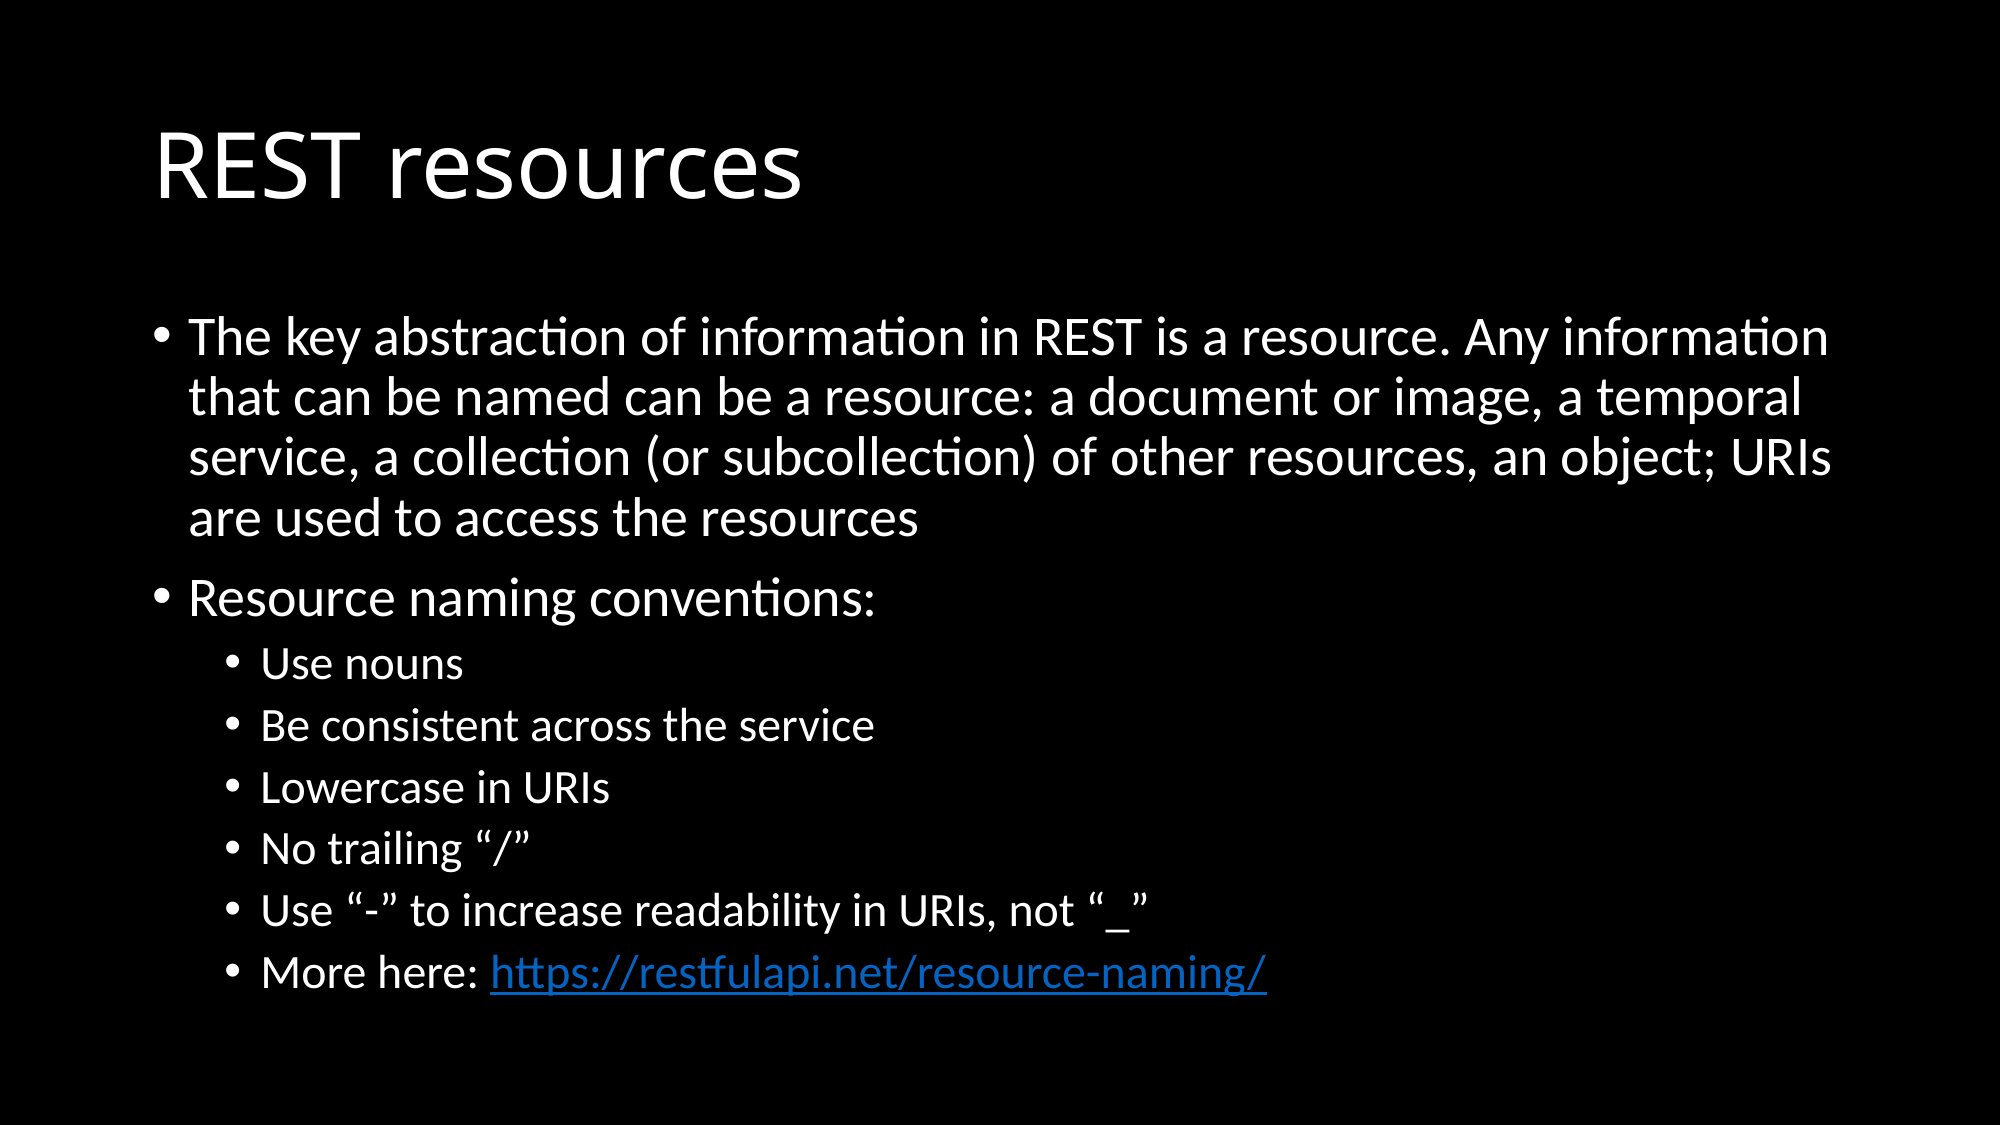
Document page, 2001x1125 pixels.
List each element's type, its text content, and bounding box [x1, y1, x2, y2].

title REST resources [137, 59, 1863, 278]
list The key abstraction of information in REST is a resource. Any information that can be named can be a resource: a document or image, a temporal service, a collection (or subcollection) of other resources, an object; URIs are used to access the resources Resource naming conventions: Use nouns Be consistent across the service Lowercase in URIs No trailing “/” Use “-” to increase readability in URIs, not “_” More here: https://restfulapi.net/resource-naming/ [137, 299, 1863, 1014]
